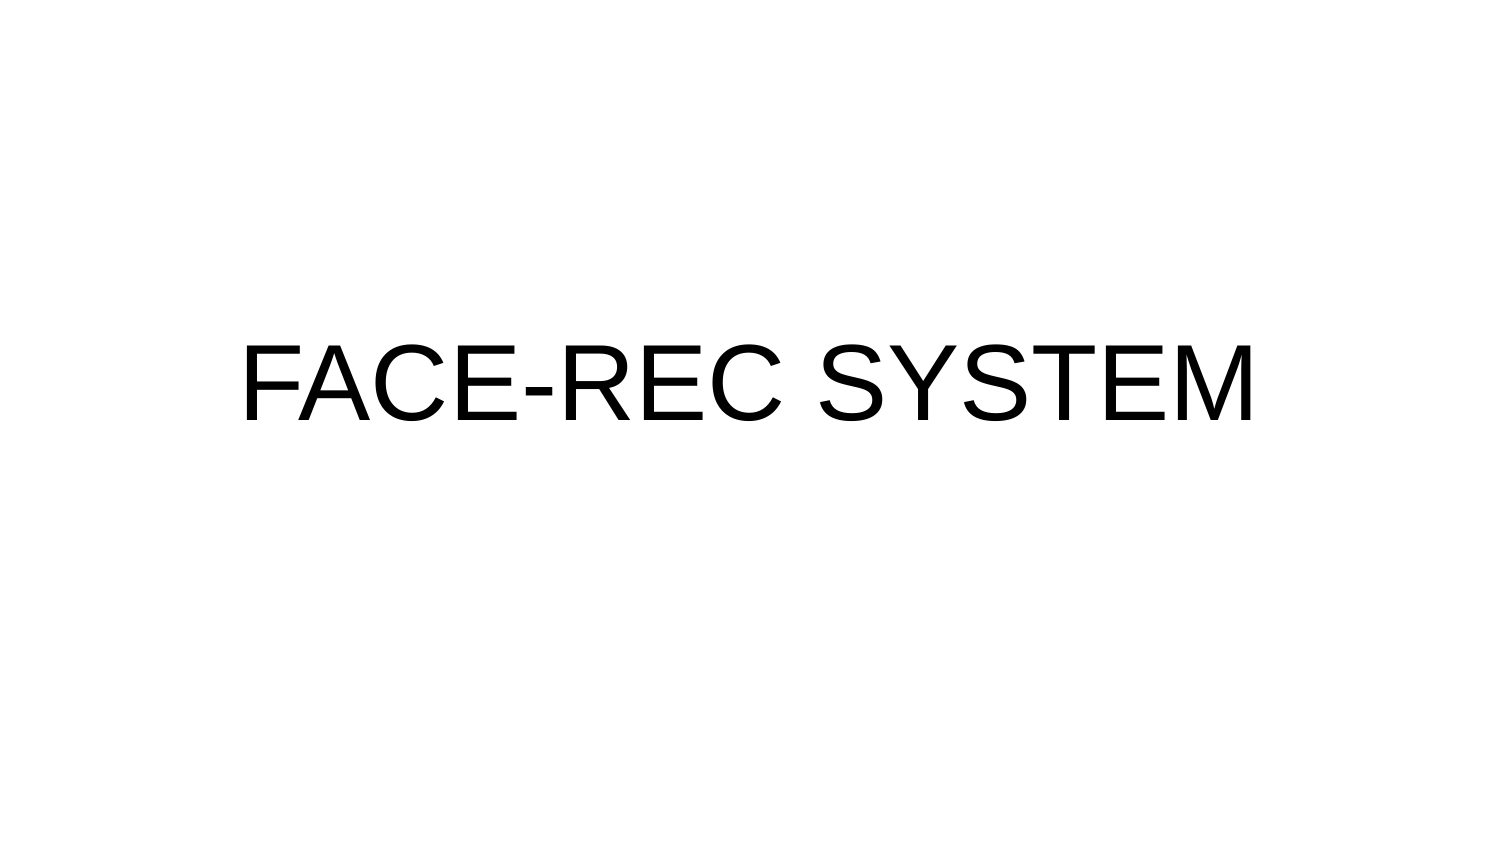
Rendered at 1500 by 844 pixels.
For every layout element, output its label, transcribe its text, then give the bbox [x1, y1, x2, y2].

title FACE-REC SYSTEM [51, 122, 1449, 459]
